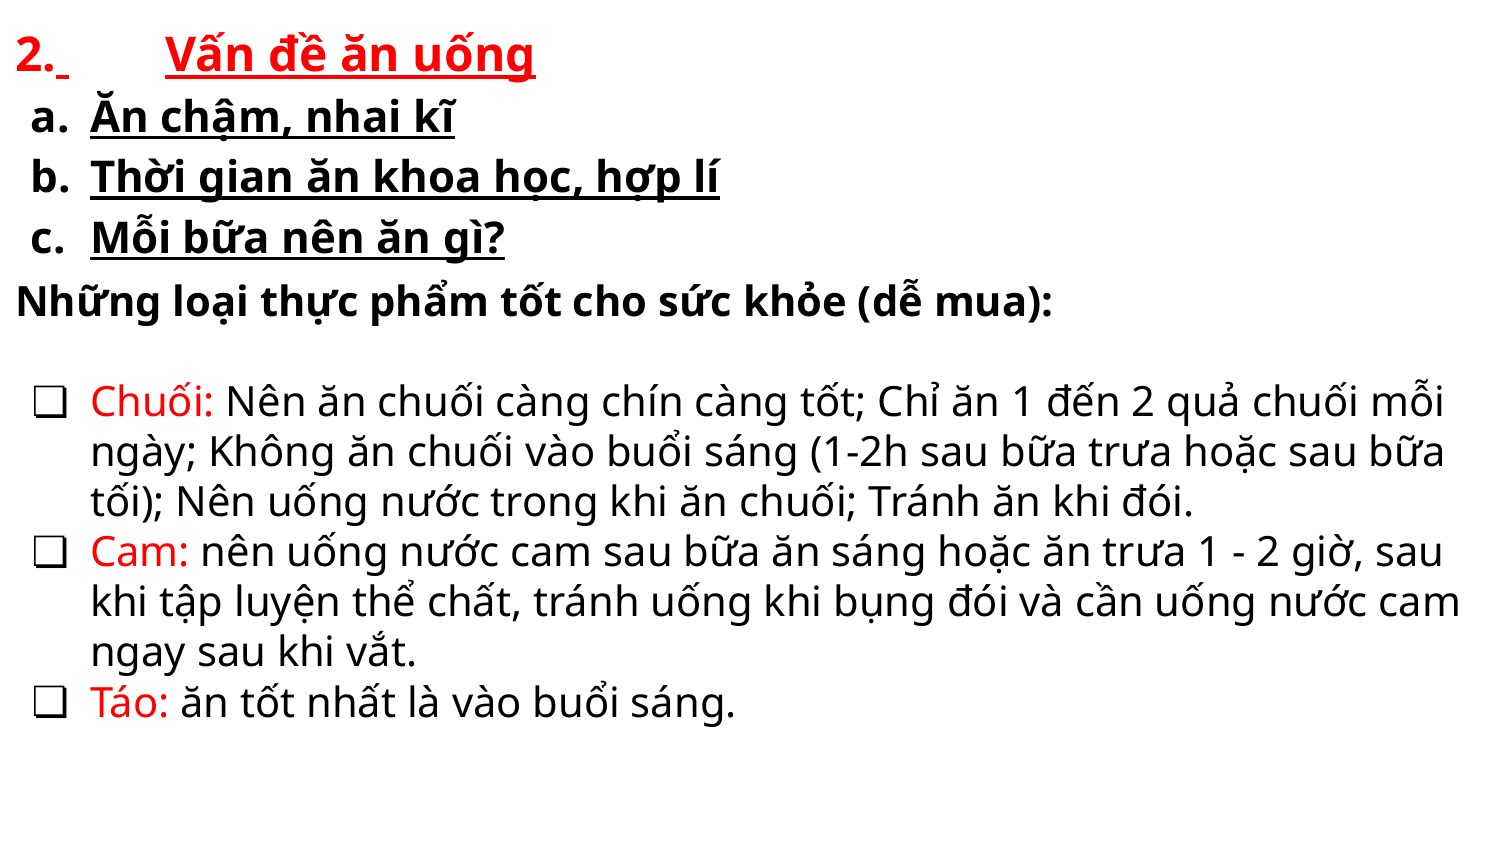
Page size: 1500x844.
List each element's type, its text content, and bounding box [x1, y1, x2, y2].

text_box Những loại thực phẩm tốt cho sức khỏe (dễ mua): Chuối: Nên ăn chuối càng chín càng tốt; Chỉ ăn 1 đến 2 quả chuối mỗi ngày; Không ăn chuối vào buổi sáng (1-2h sau bữa trưa hoặc sau bữa tối); Nên uống nước trong khi ăn chuối; Tránh ăn khi đói. Cam: nên uống nước cam sau bữa ăn sáng hoặc ăn trưa 1 - 2 giờ, sau khi tập luyện thể chất, tránh uống khi bụng đói và cần uống nước cam ngay sau khi vắt. Táo: ăn tốt nhất là vào buổi sáng. [0, 260, 1500, 844]
text_box 2. Vấn đề ăn uống Ăn chậm, nhai kĩ Thời gian ăn khoa học, hợp lí Mỗi bữa nên ăn gì? [0, 0, 1112, 260]
